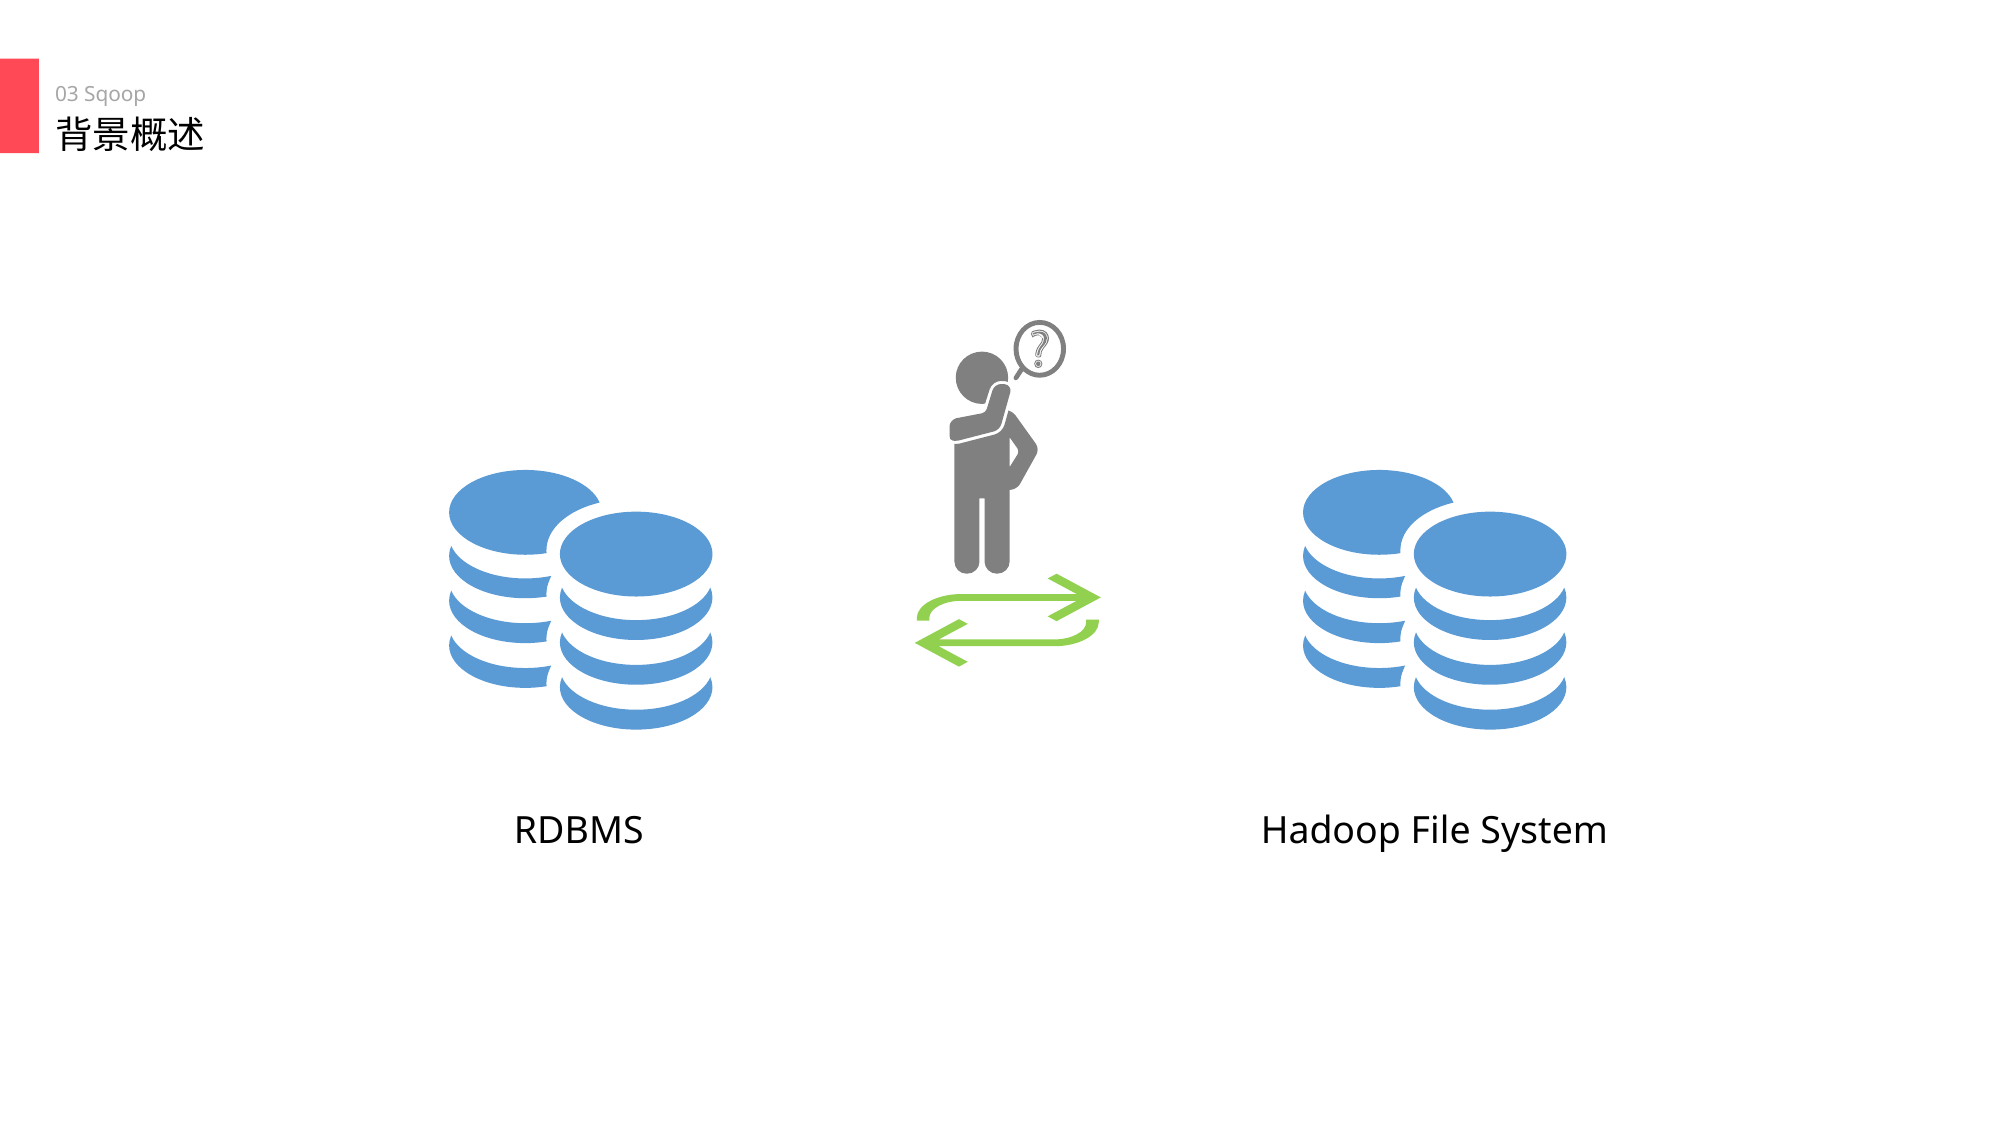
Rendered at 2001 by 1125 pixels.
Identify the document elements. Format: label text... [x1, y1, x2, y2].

text_box [449, 545, 552, 599]
text_box 03 Sqoop 背景概述 [39, 58, 1931, 154]
text_box [449, 590, 552, 644]
text_box [1303, 545, 1406, 599]
text_box [916, 573, 1101, 622]
text_box RDBMS [499, 798, 659, 858]
text_box [559, 632, 713, 685]
text_box [1413, 511, 1567, 597]
text_box [955, 351, 1009, 404]
text_box [1303, 590, 1406, 644]
text_box [559, 587, 713, 640]
text_box Hadoop File System [1246, 798, 1624, 858]
text_box [954, 410, 1038, 574]
text_box [1303, 469, 1454, 555]
text_box [1413, 632, 1567, 685]
text_box [914, 619, 1099, 667]
text_box [1303, 635, 1406, 688]
text_box [559, 511, 713, 597]
text_box [949, 384, 1011, 441]
text_box [1413, 677, 1567, 730]
text_box [449, 469, 600, 555]
text_box [1013, 319, 1067, 381]
text_box [449, 635, 552, 688]
text_box [1413, 587, 1567, 640]
text_box [0, 58, 39, 154]
text_box [559, 677, 713, 730]
